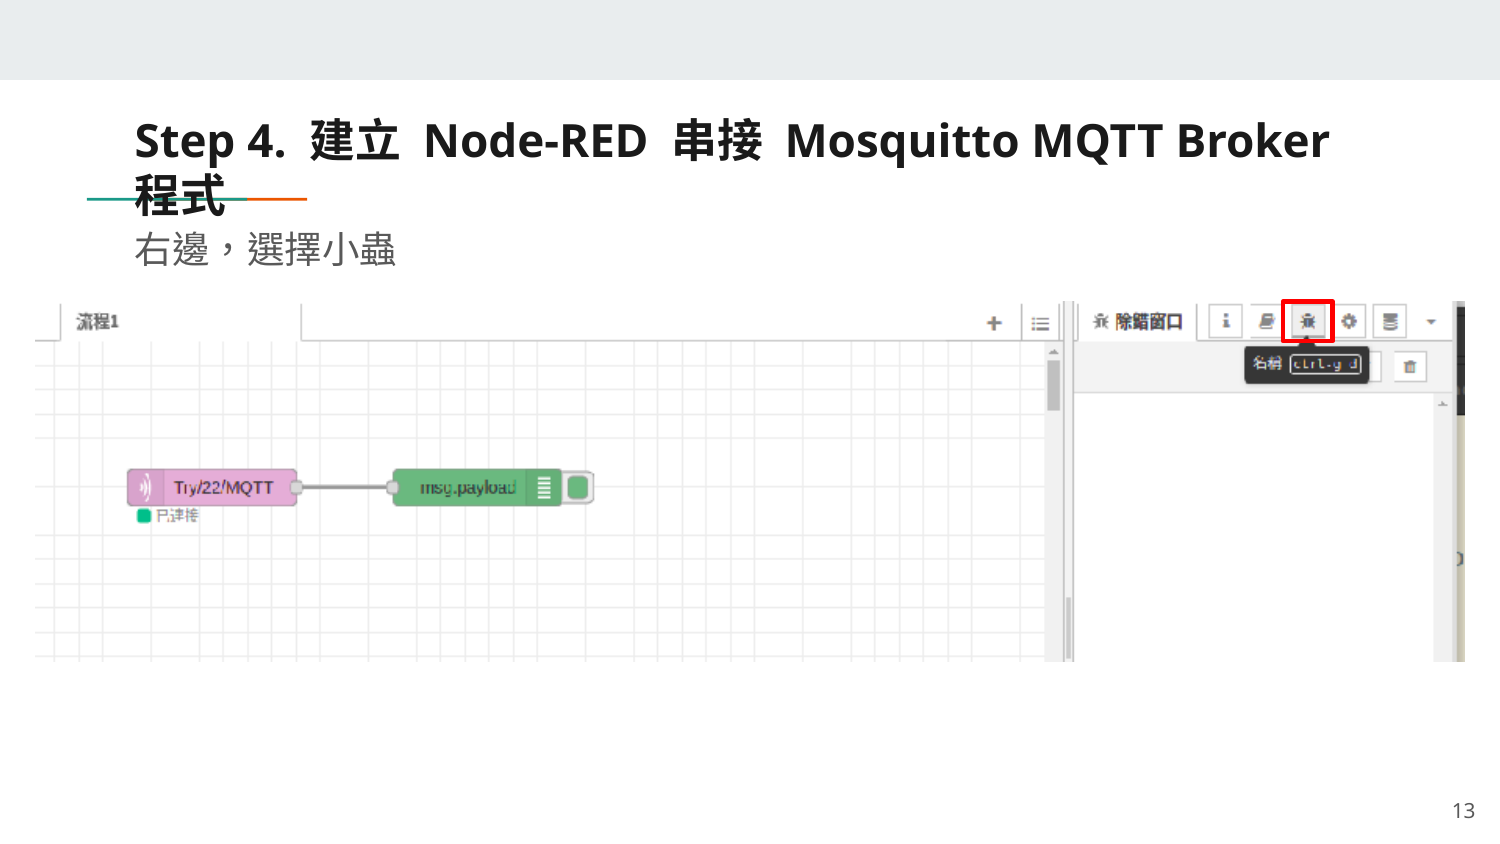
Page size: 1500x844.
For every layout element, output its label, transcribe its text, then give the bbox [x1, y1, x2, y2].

picture [34, 301, 1466, 662]
slide_number ‹#› [1400, 779, 1491, 844]
title Step 4. 建立 Node-RED 串接 Mosquitto MQTT Broker 程式 [119, 96, 1381, 185]
list 右邊，選擇小蟲 [119, 211, 1381, 300]
